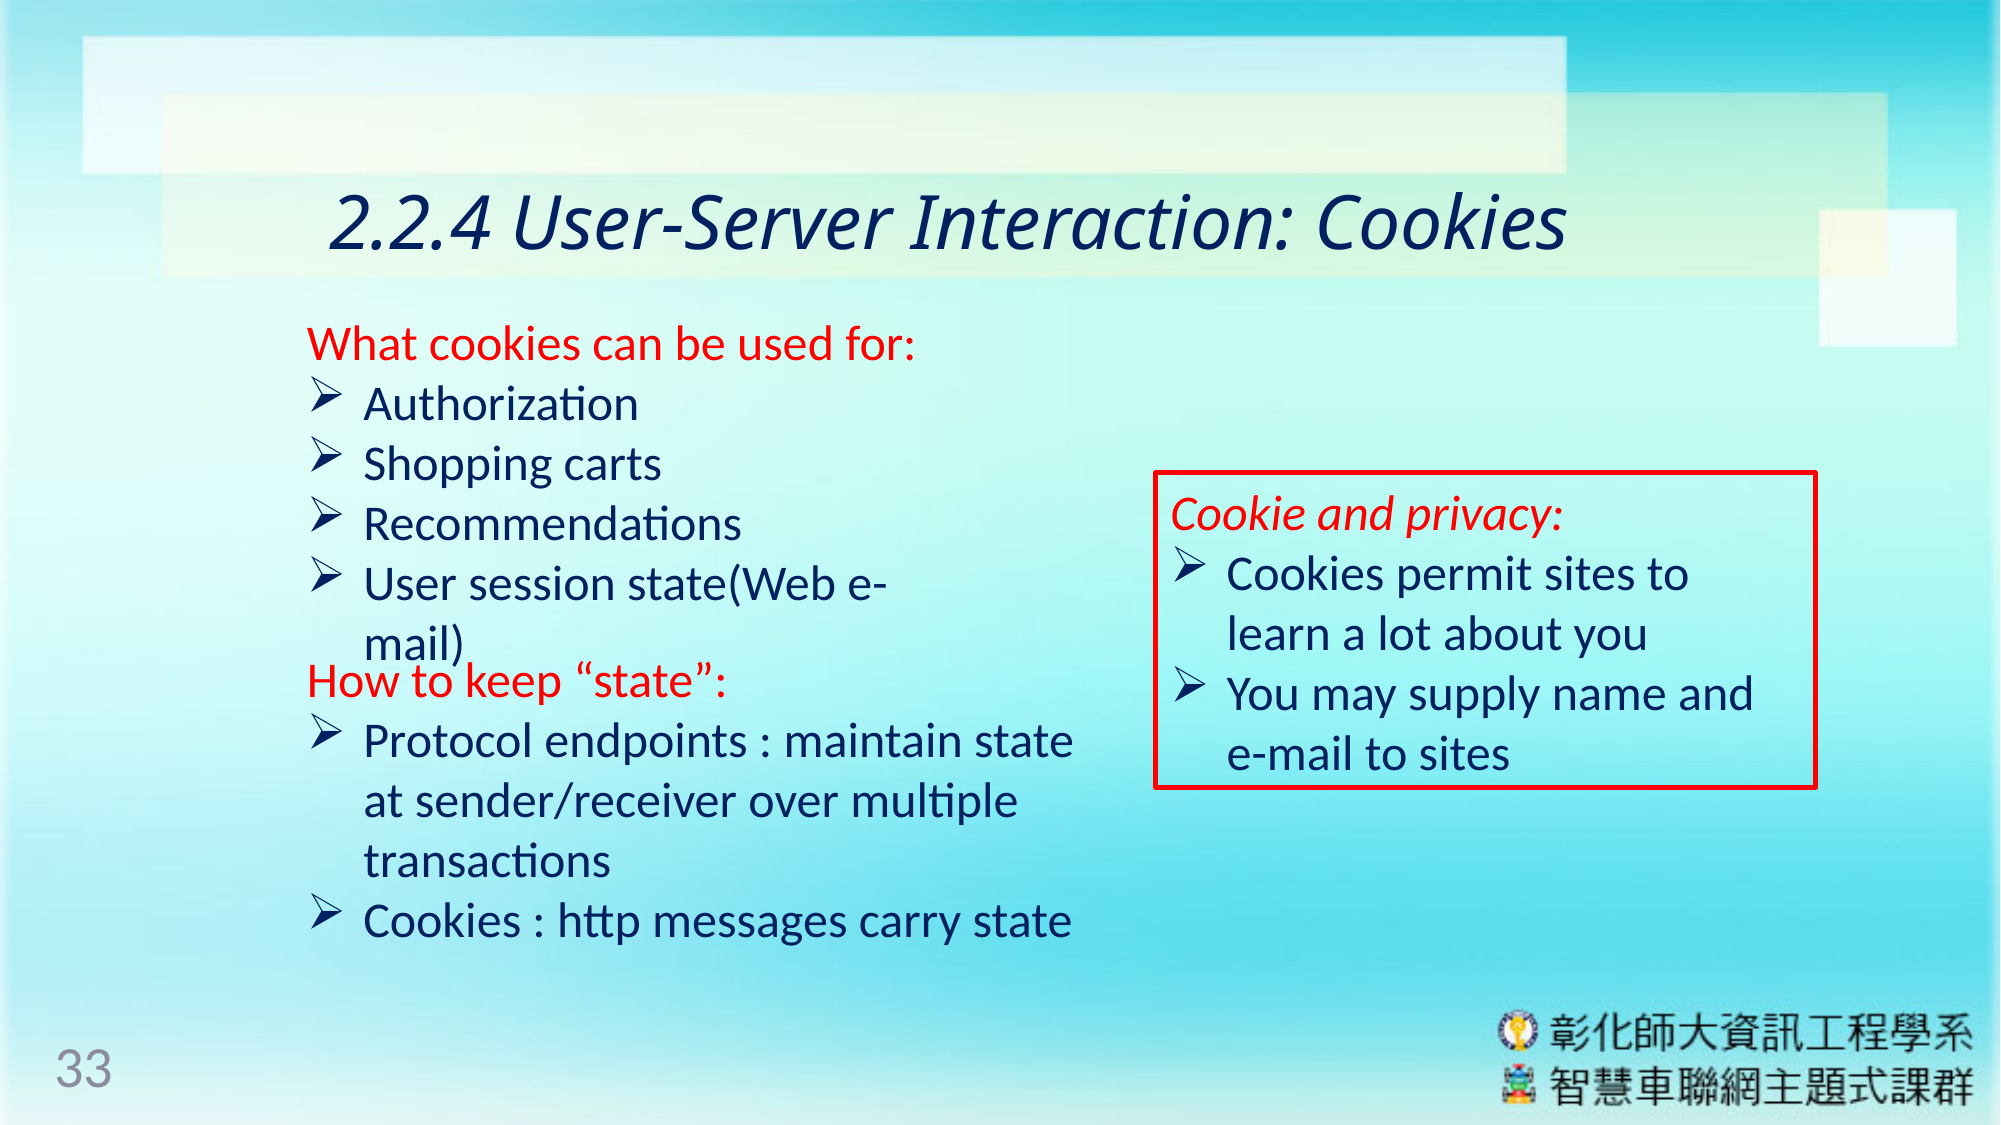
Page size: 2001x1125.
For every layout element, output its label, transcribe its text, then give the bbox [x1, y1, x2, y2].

slide_number 33 [0, 1003, 129, 1125]
text_box What cookies can be used for: Authorization Shopping carts Recommendations User session state(Web e-mail) [292, 302, 1001, 640]
text_box Cookie and privacy: Cookies permit sites to learn a lot about you You may supply name and e-mail to sites [1155, 472, 1816, 788]
picture [0, 0, 2001, 1125]
title 2.2.4 User-Server Interaction: Cookies [164, 93, 1884, 278]
text_box How to keep “state”: Protocol endpoints : maintain state at sender/receiver over multiple transactions Cookies : http messages carry state [292, 640, 1138, 956]
